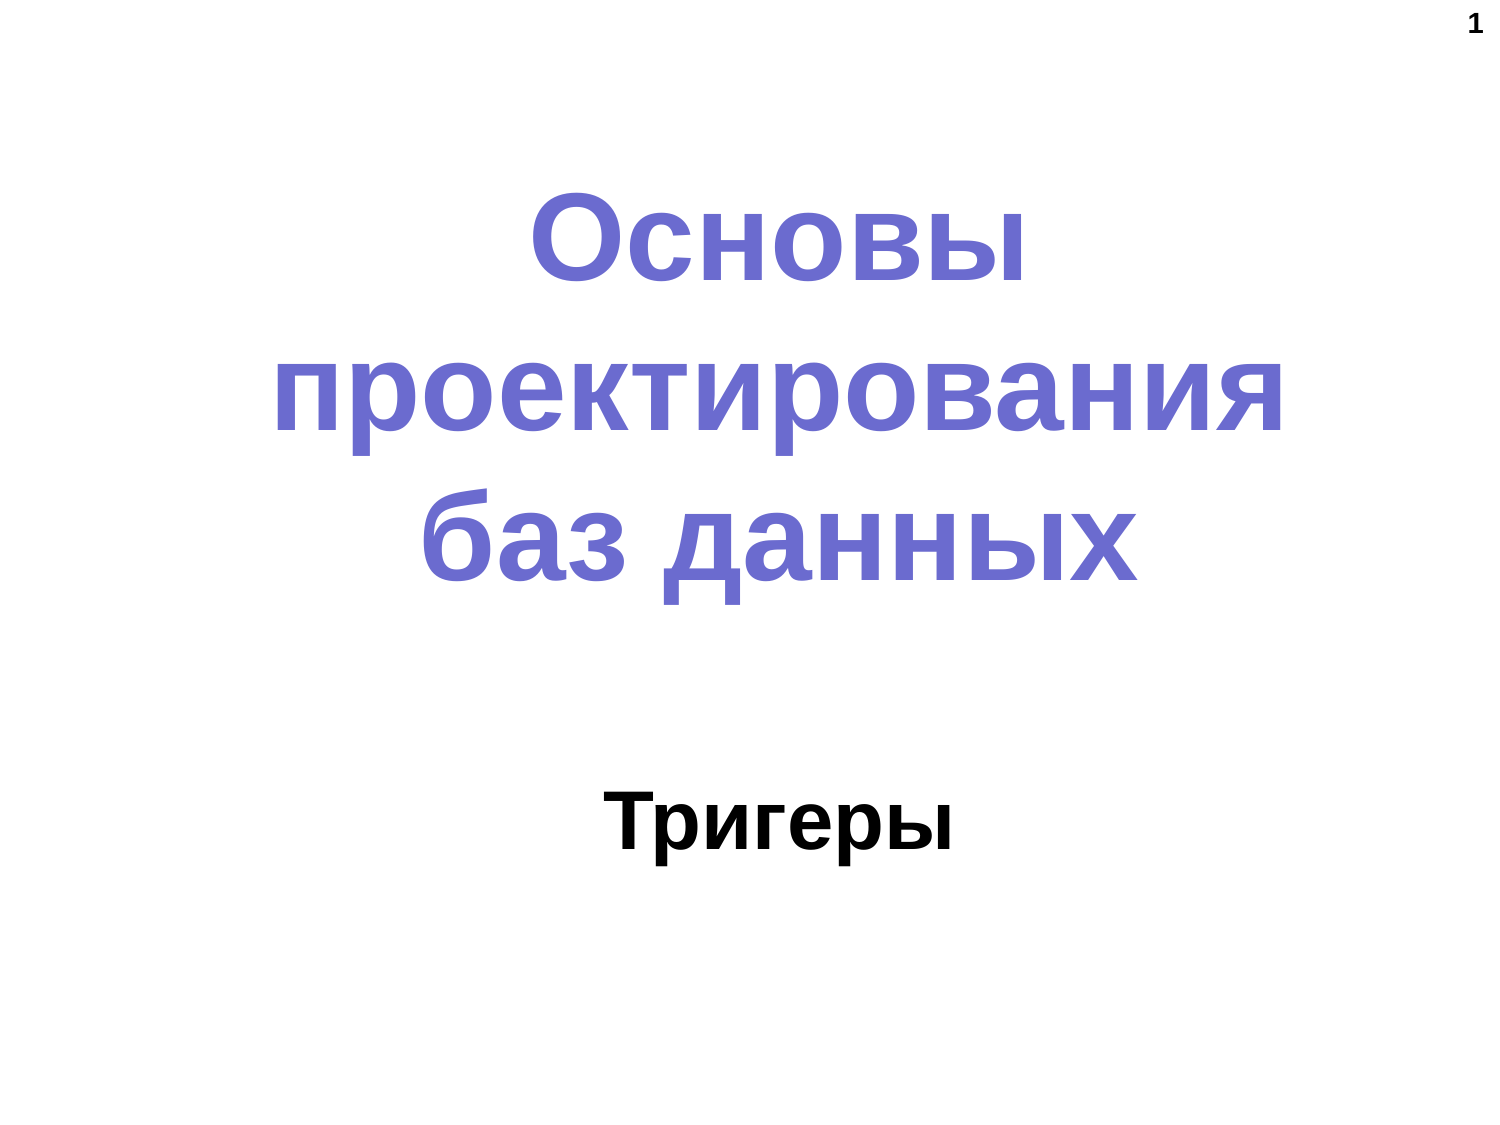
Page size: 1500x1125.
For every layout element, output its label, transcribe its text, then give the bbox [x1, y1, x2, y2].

subtitle Тригеры [155, 758, 1404, 986]
slide_number 1 [1148, 0, 1500, 75]
title Основы проектирования баз данных [140, 158, 1419, 603]
